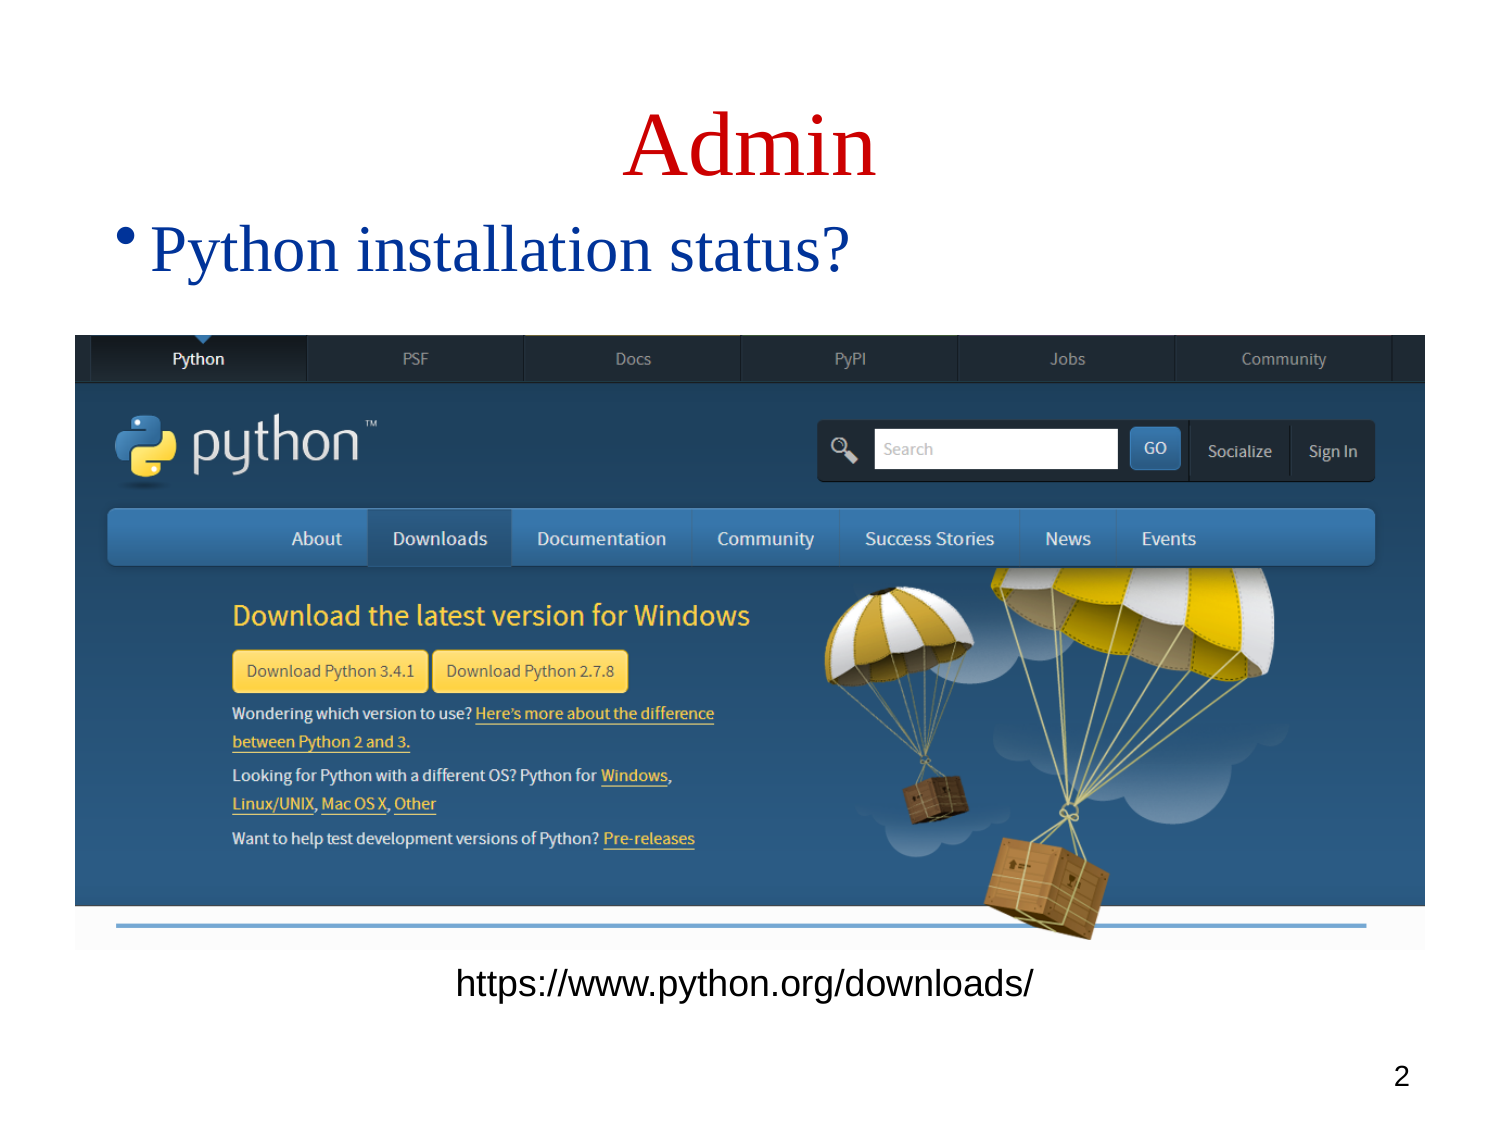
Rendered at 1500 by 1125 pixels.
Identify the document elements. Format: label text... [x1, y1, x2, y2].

text_box https://www.python.org/downloads/ [440, 958, 1050, 1012]
text_box Admin [74, 45, 1425, 233]
slide_number 2 [1074, 1049, 1426, 1088]
text_box Python installation status? [99, 212, 1438, 1038]
picture [74, 334, 1426, 951]
